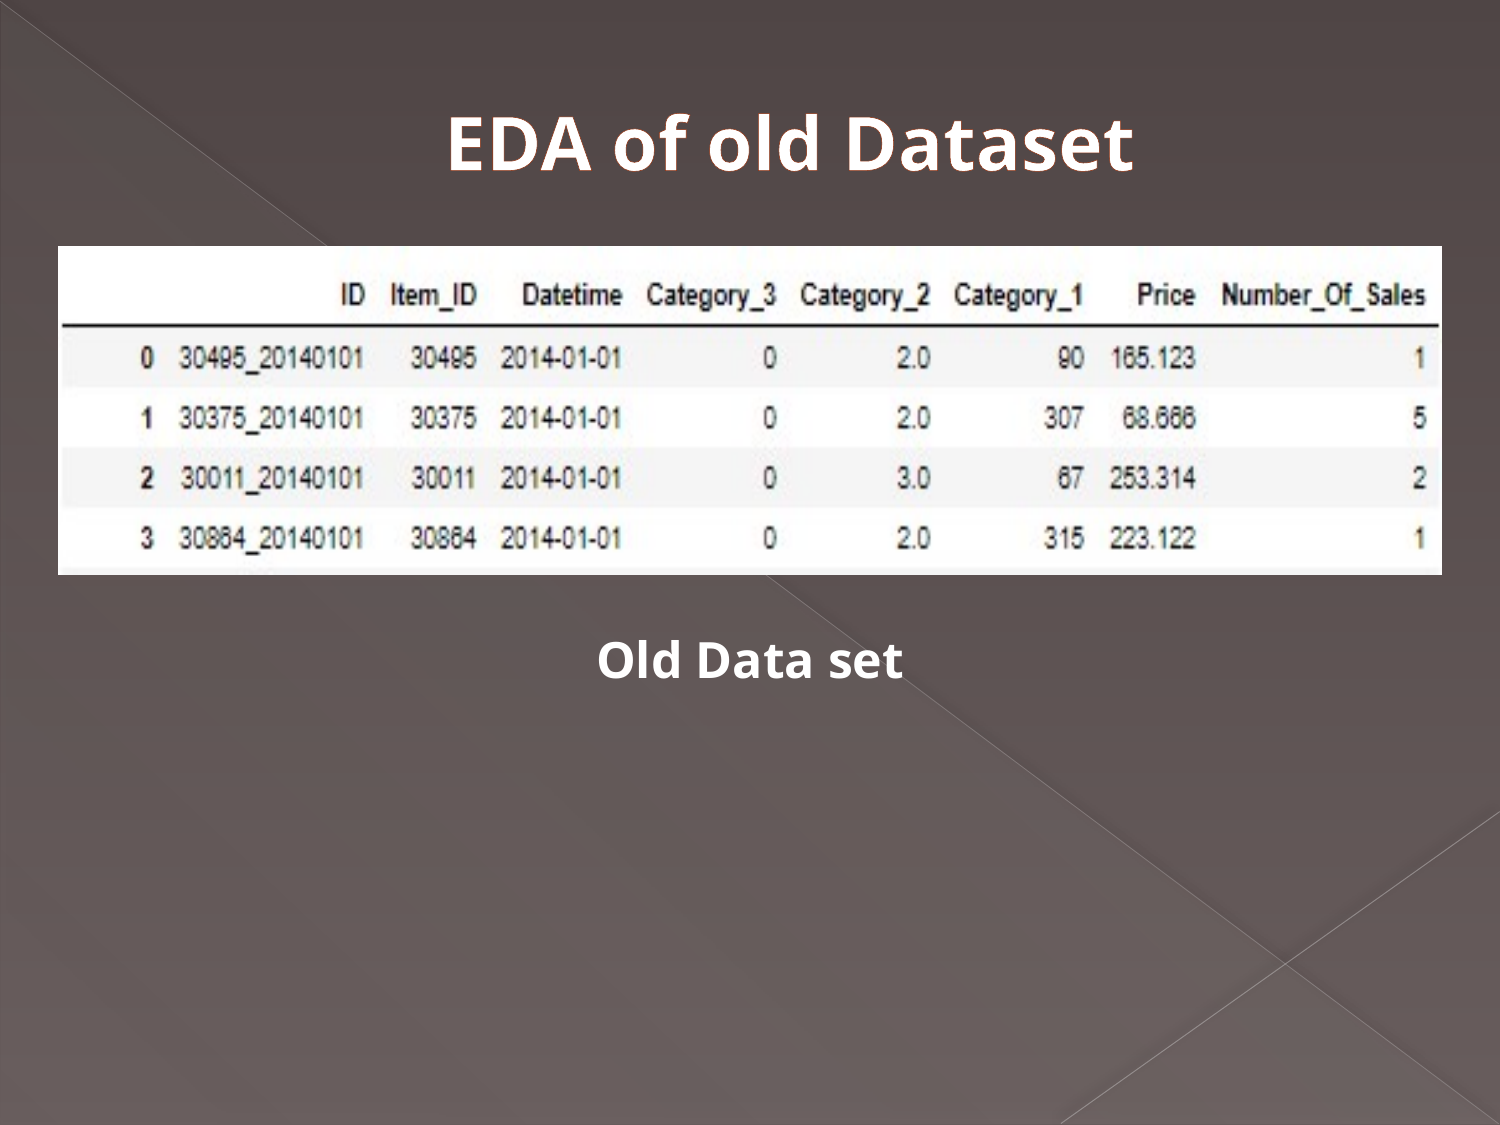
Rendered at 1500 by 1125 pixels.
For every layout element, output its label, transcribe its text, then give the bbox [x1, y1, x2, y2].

text_box Old Data set [0, 621, 1500, 696]
title EDA of old Dataset [0, 58, 1500, 223]
picture [58, 245, 1442, 575]
